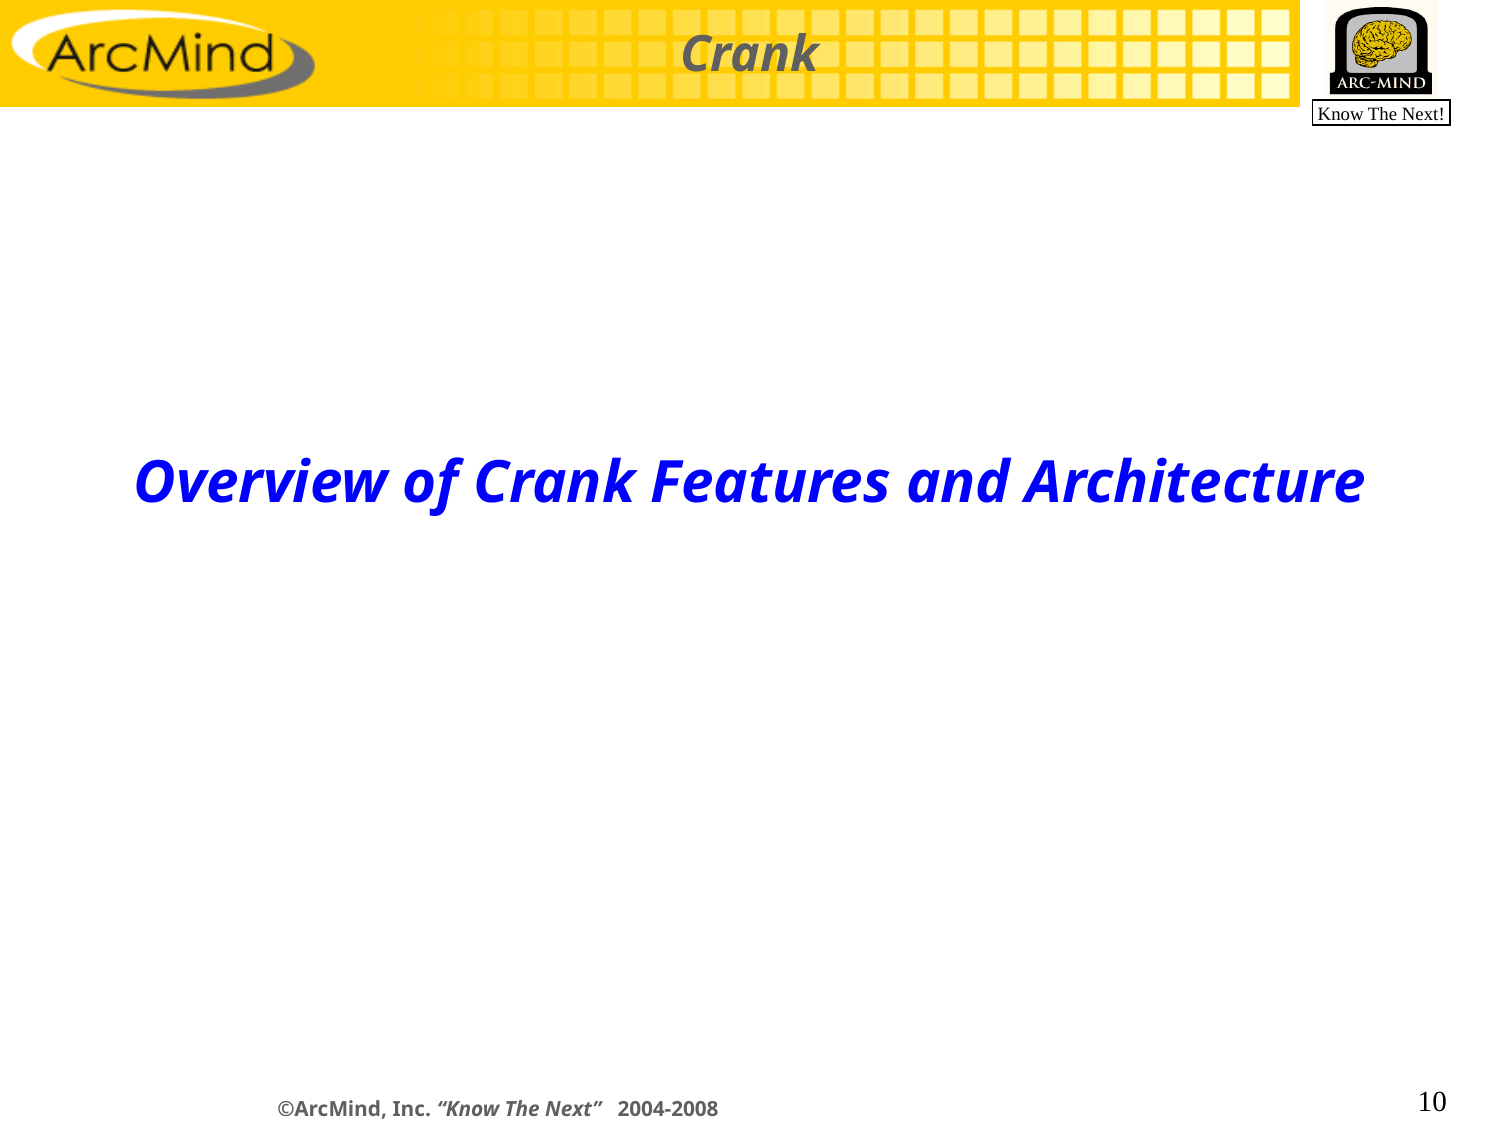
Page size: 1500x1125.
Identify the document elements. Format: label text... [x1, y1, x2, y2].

picture [1325, 0, 1438, 99]
slide_number 10 [1149, 1074, 1463, 1125]
footer ©ArcMind, Inc. “Know The Next” 2004-2008 [262, 1087, 1149, 1125]
title Overview of Crank Features and Architecture [112, 349, 1388, 591]
picture [0, 0, 1300, 107]
